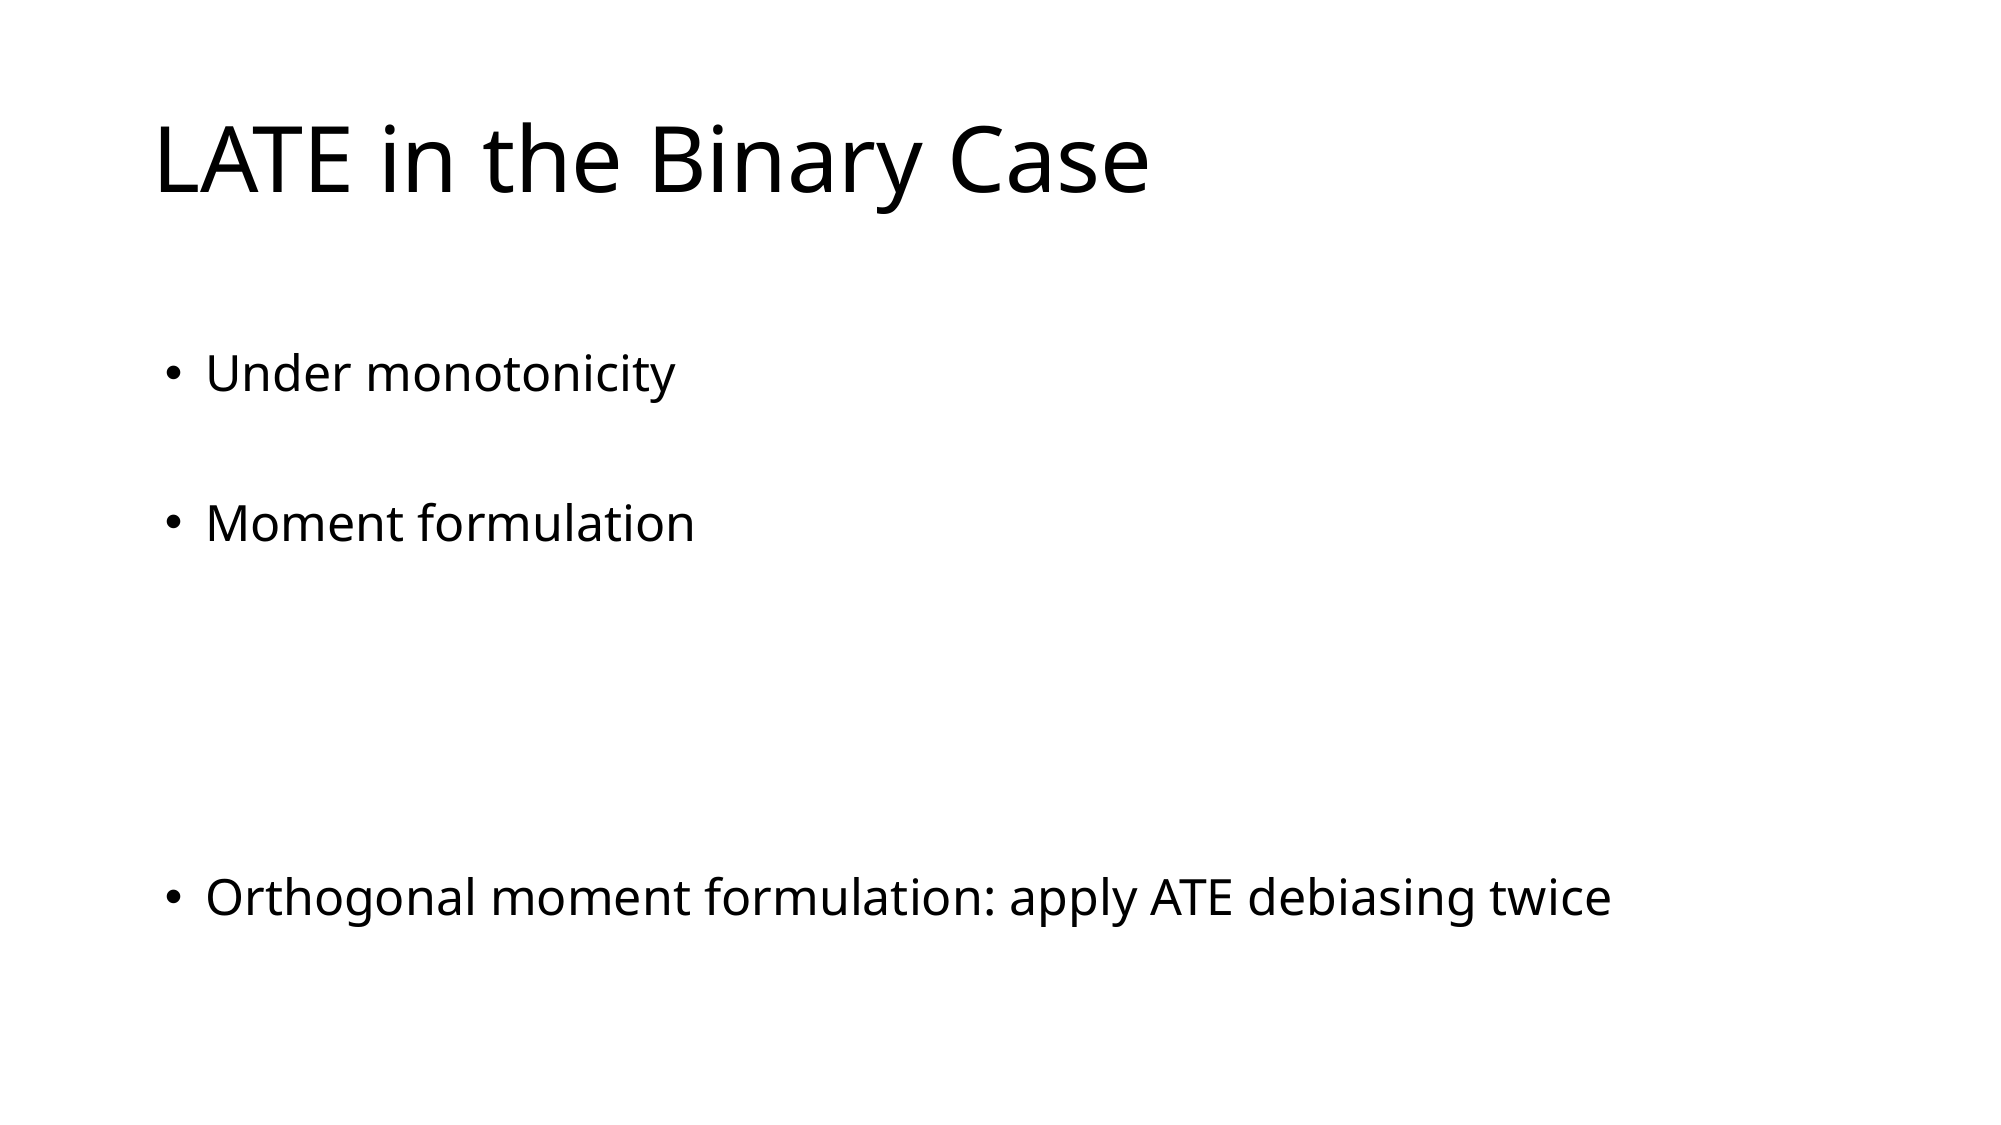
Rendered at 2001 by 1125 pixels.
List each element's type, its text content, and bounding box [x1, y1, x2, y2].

title LATE in the Binary Case [137, 53, 1863, 272]
